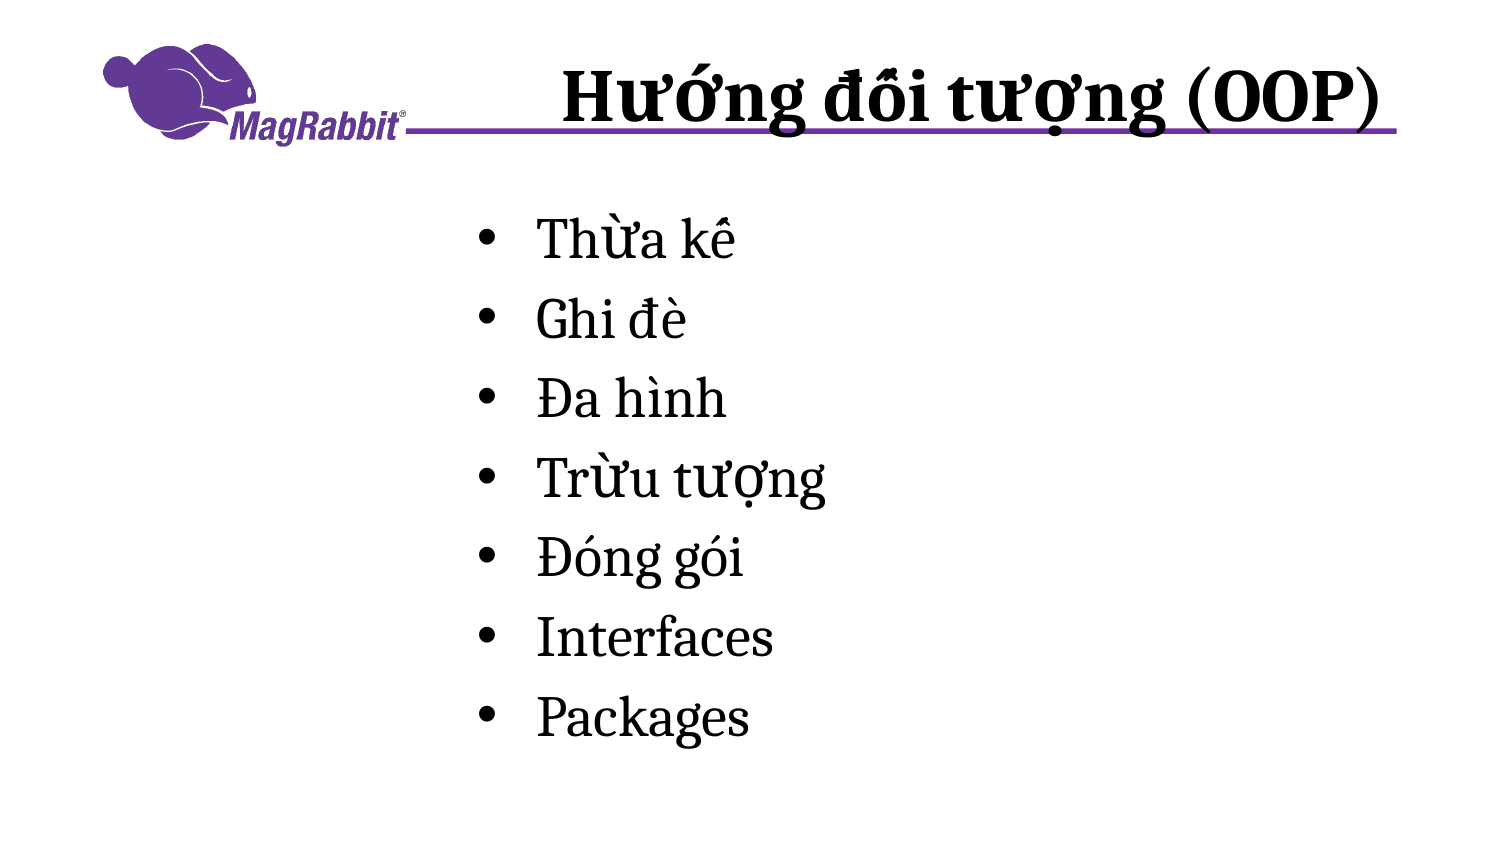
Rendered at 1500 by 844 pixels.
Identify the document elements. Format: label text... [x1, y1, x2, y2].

list Thừa kế Ghi đè Đa hình Trừu tượng Đóng gói Interfaces Packages [450, 196, 997, 785]
title Hướng đối tượng (OOP) [512, 44, 1397, 150]
picture [103, 44, 406, 150]
